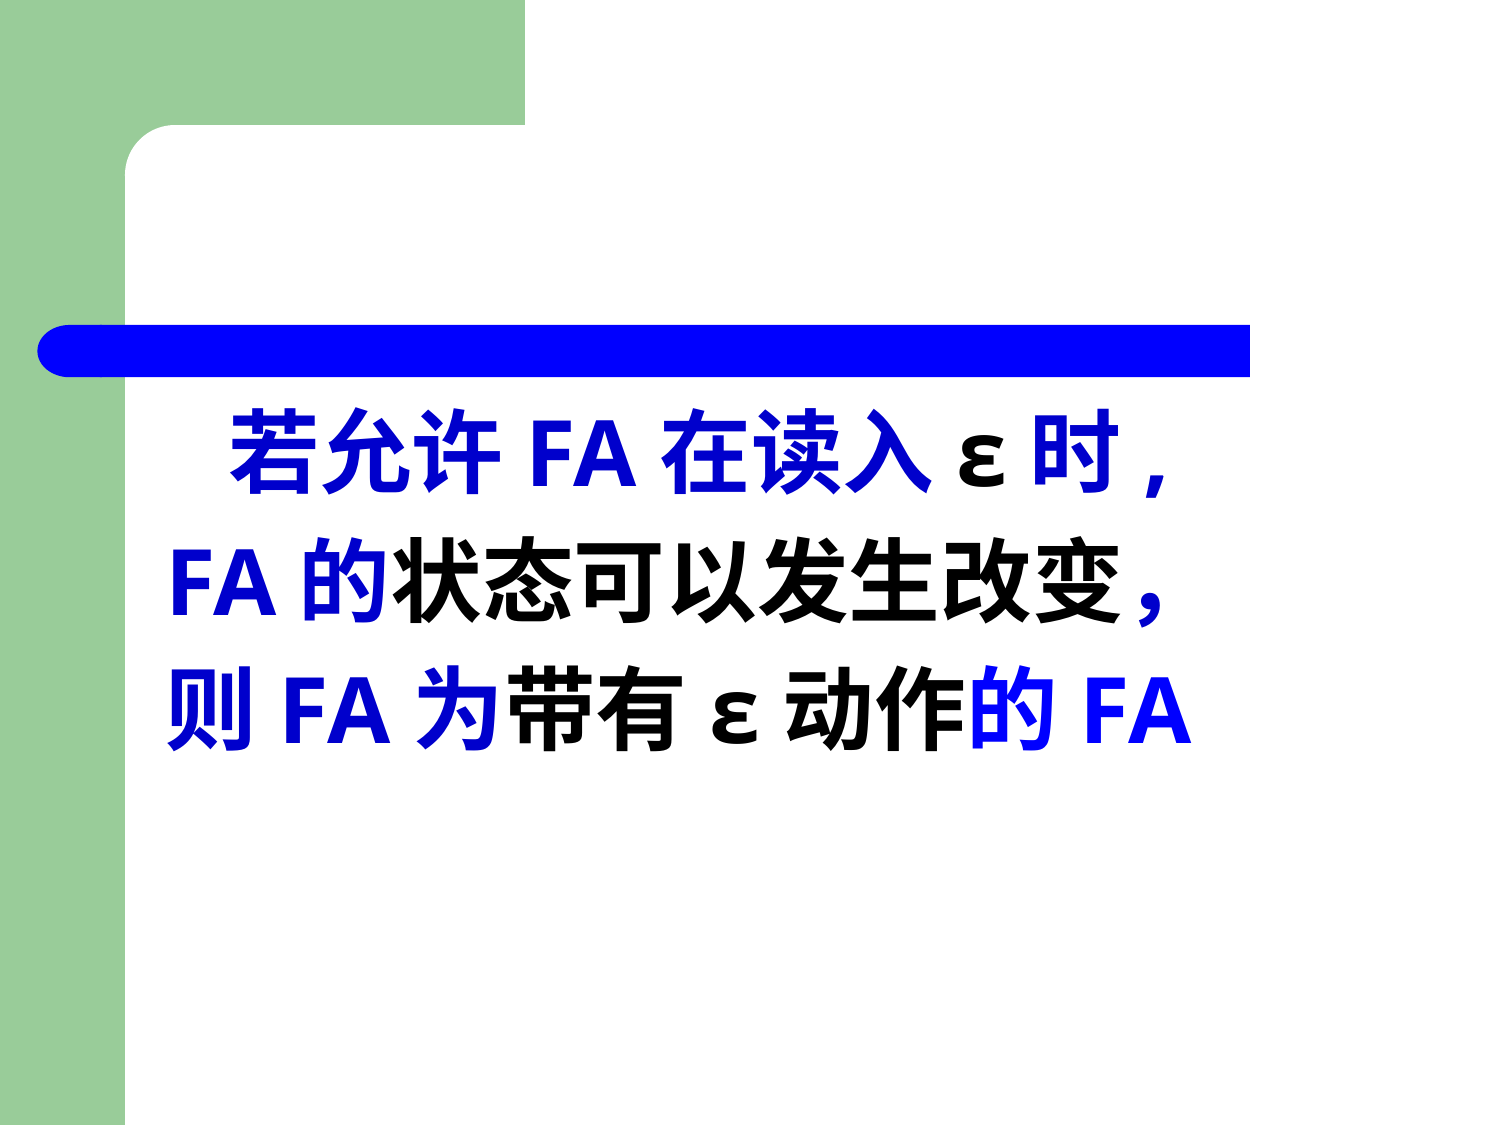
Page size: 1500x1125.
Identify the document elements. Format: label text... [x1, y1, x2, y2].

list 若允许FA在读入ε时, FA的状态可以发生改变， 则FA为带有ε动作的FA [149, 387, 1463, 1001]
